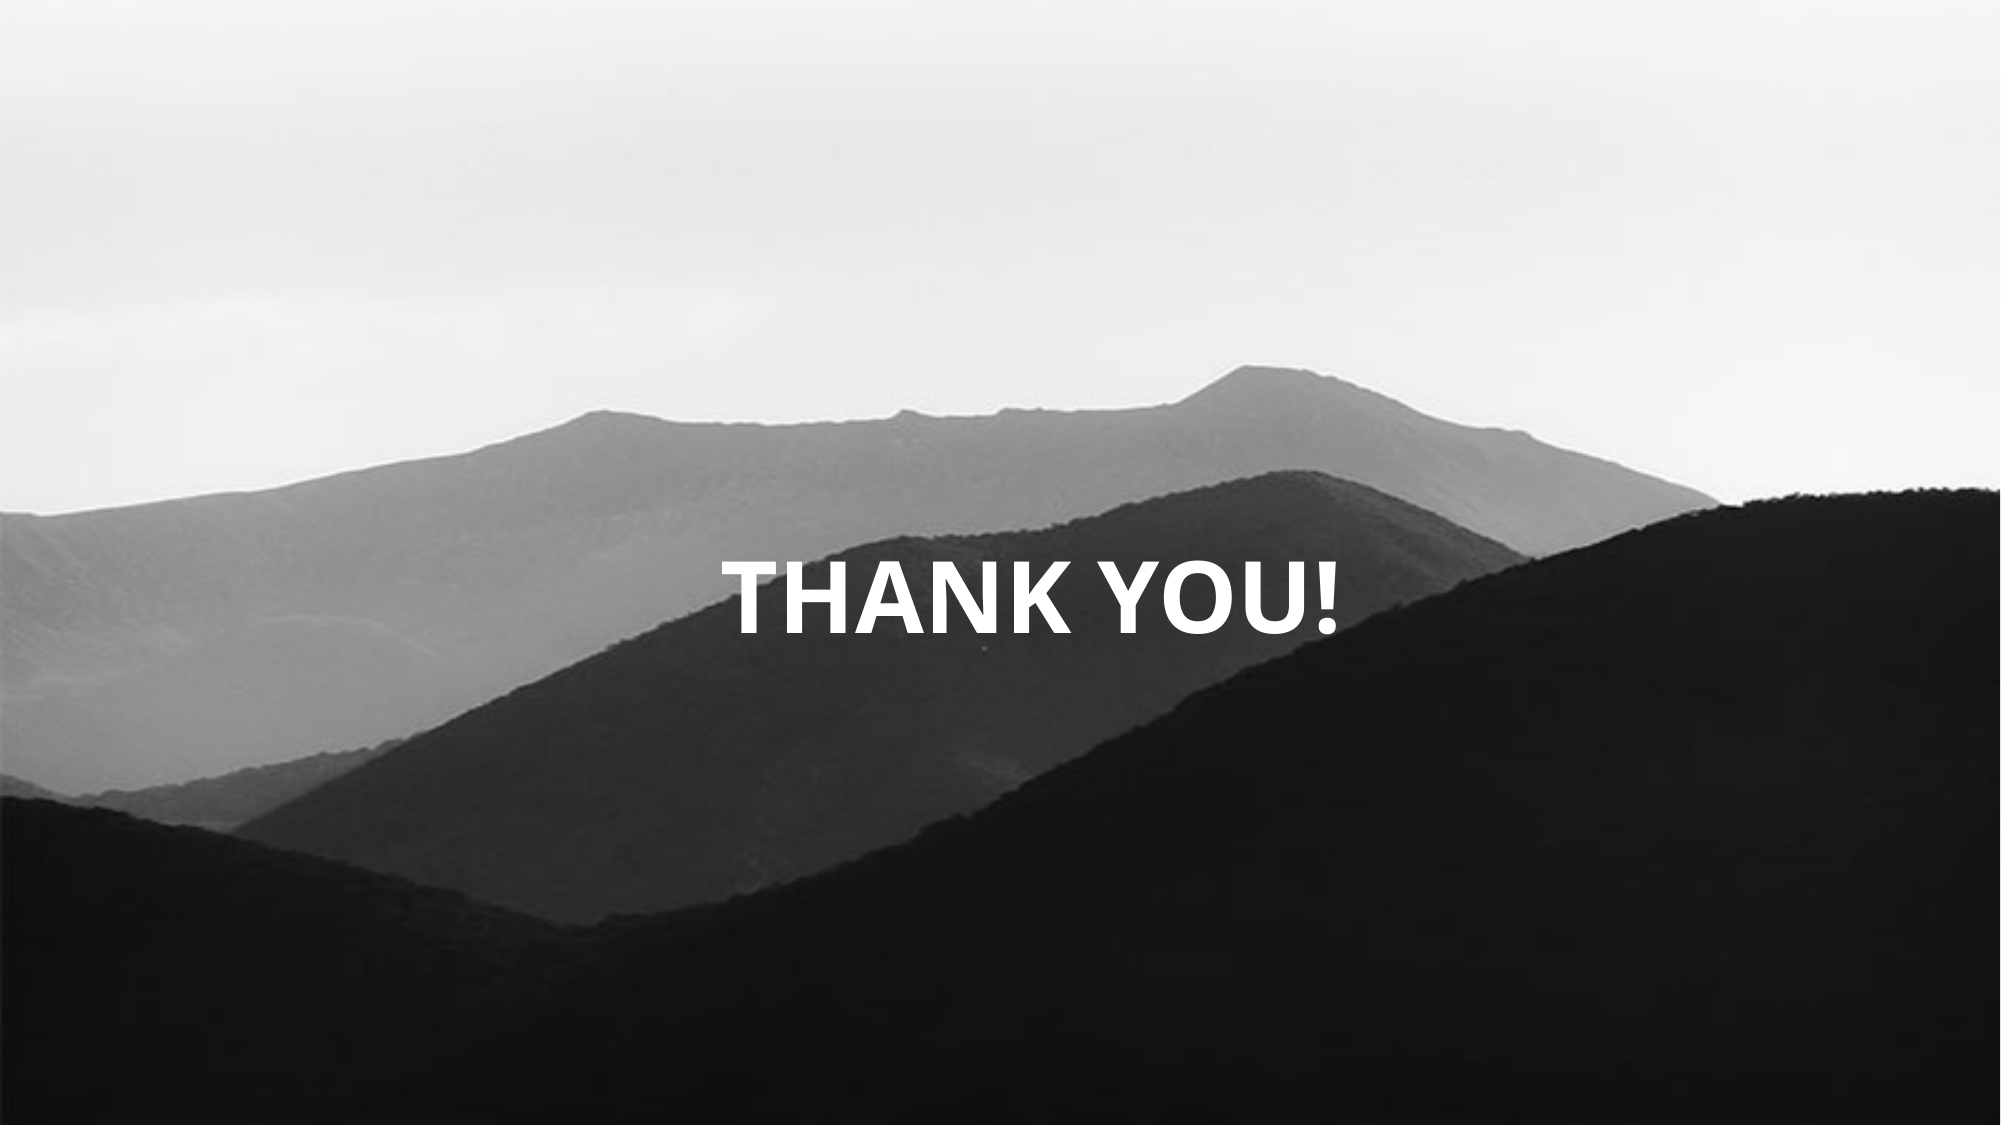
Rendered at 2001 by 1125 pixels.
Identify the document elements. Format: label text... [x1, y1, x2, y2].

title THANK YOU! [206, 488, 1857, 714]
picture [0, 0, 2001, 1125]
